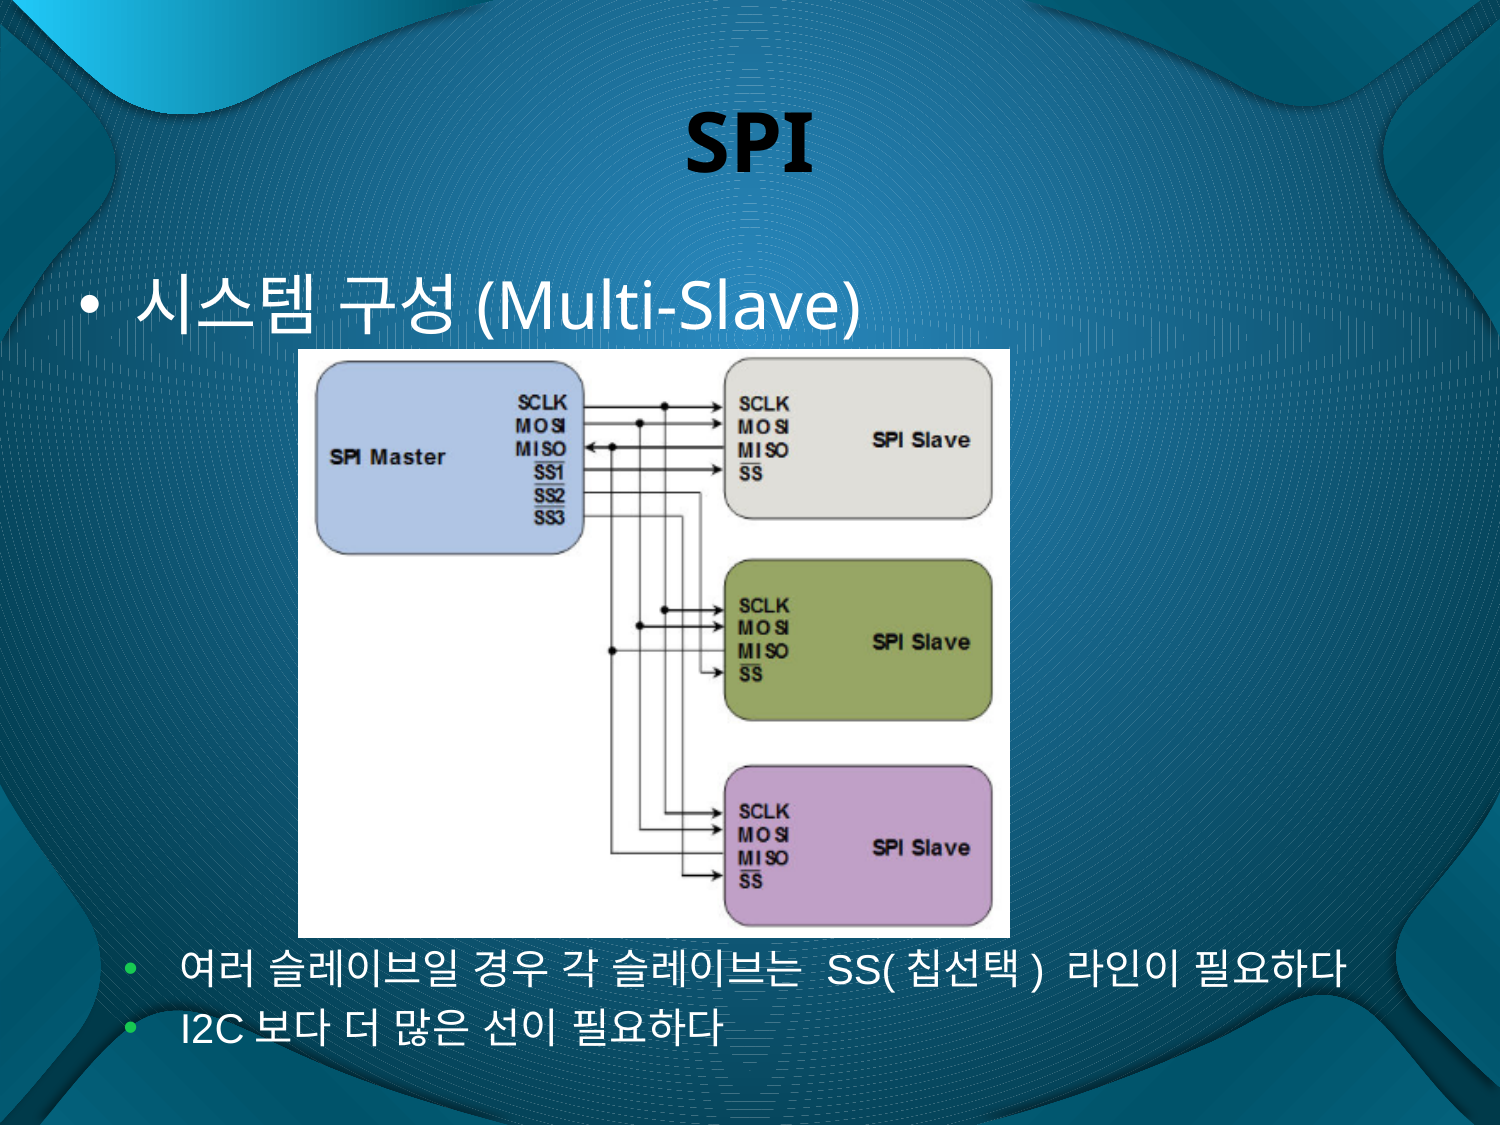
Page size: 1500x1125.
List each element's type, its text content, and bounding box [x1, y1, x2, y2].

text_box 여러 슬레이브일 경우 각 슬레이브는 SS(칩선택) 라인이 필요하다 I2C보다 더 많은 선이 필요하다 [108, 935, 1406, 1125]
list 시스템 구성(Multi-Slave) [63, 255, 1414, 1015]
title SPI [75, 45, 1425, 233]
picture [298, 349, 1011, 938]
